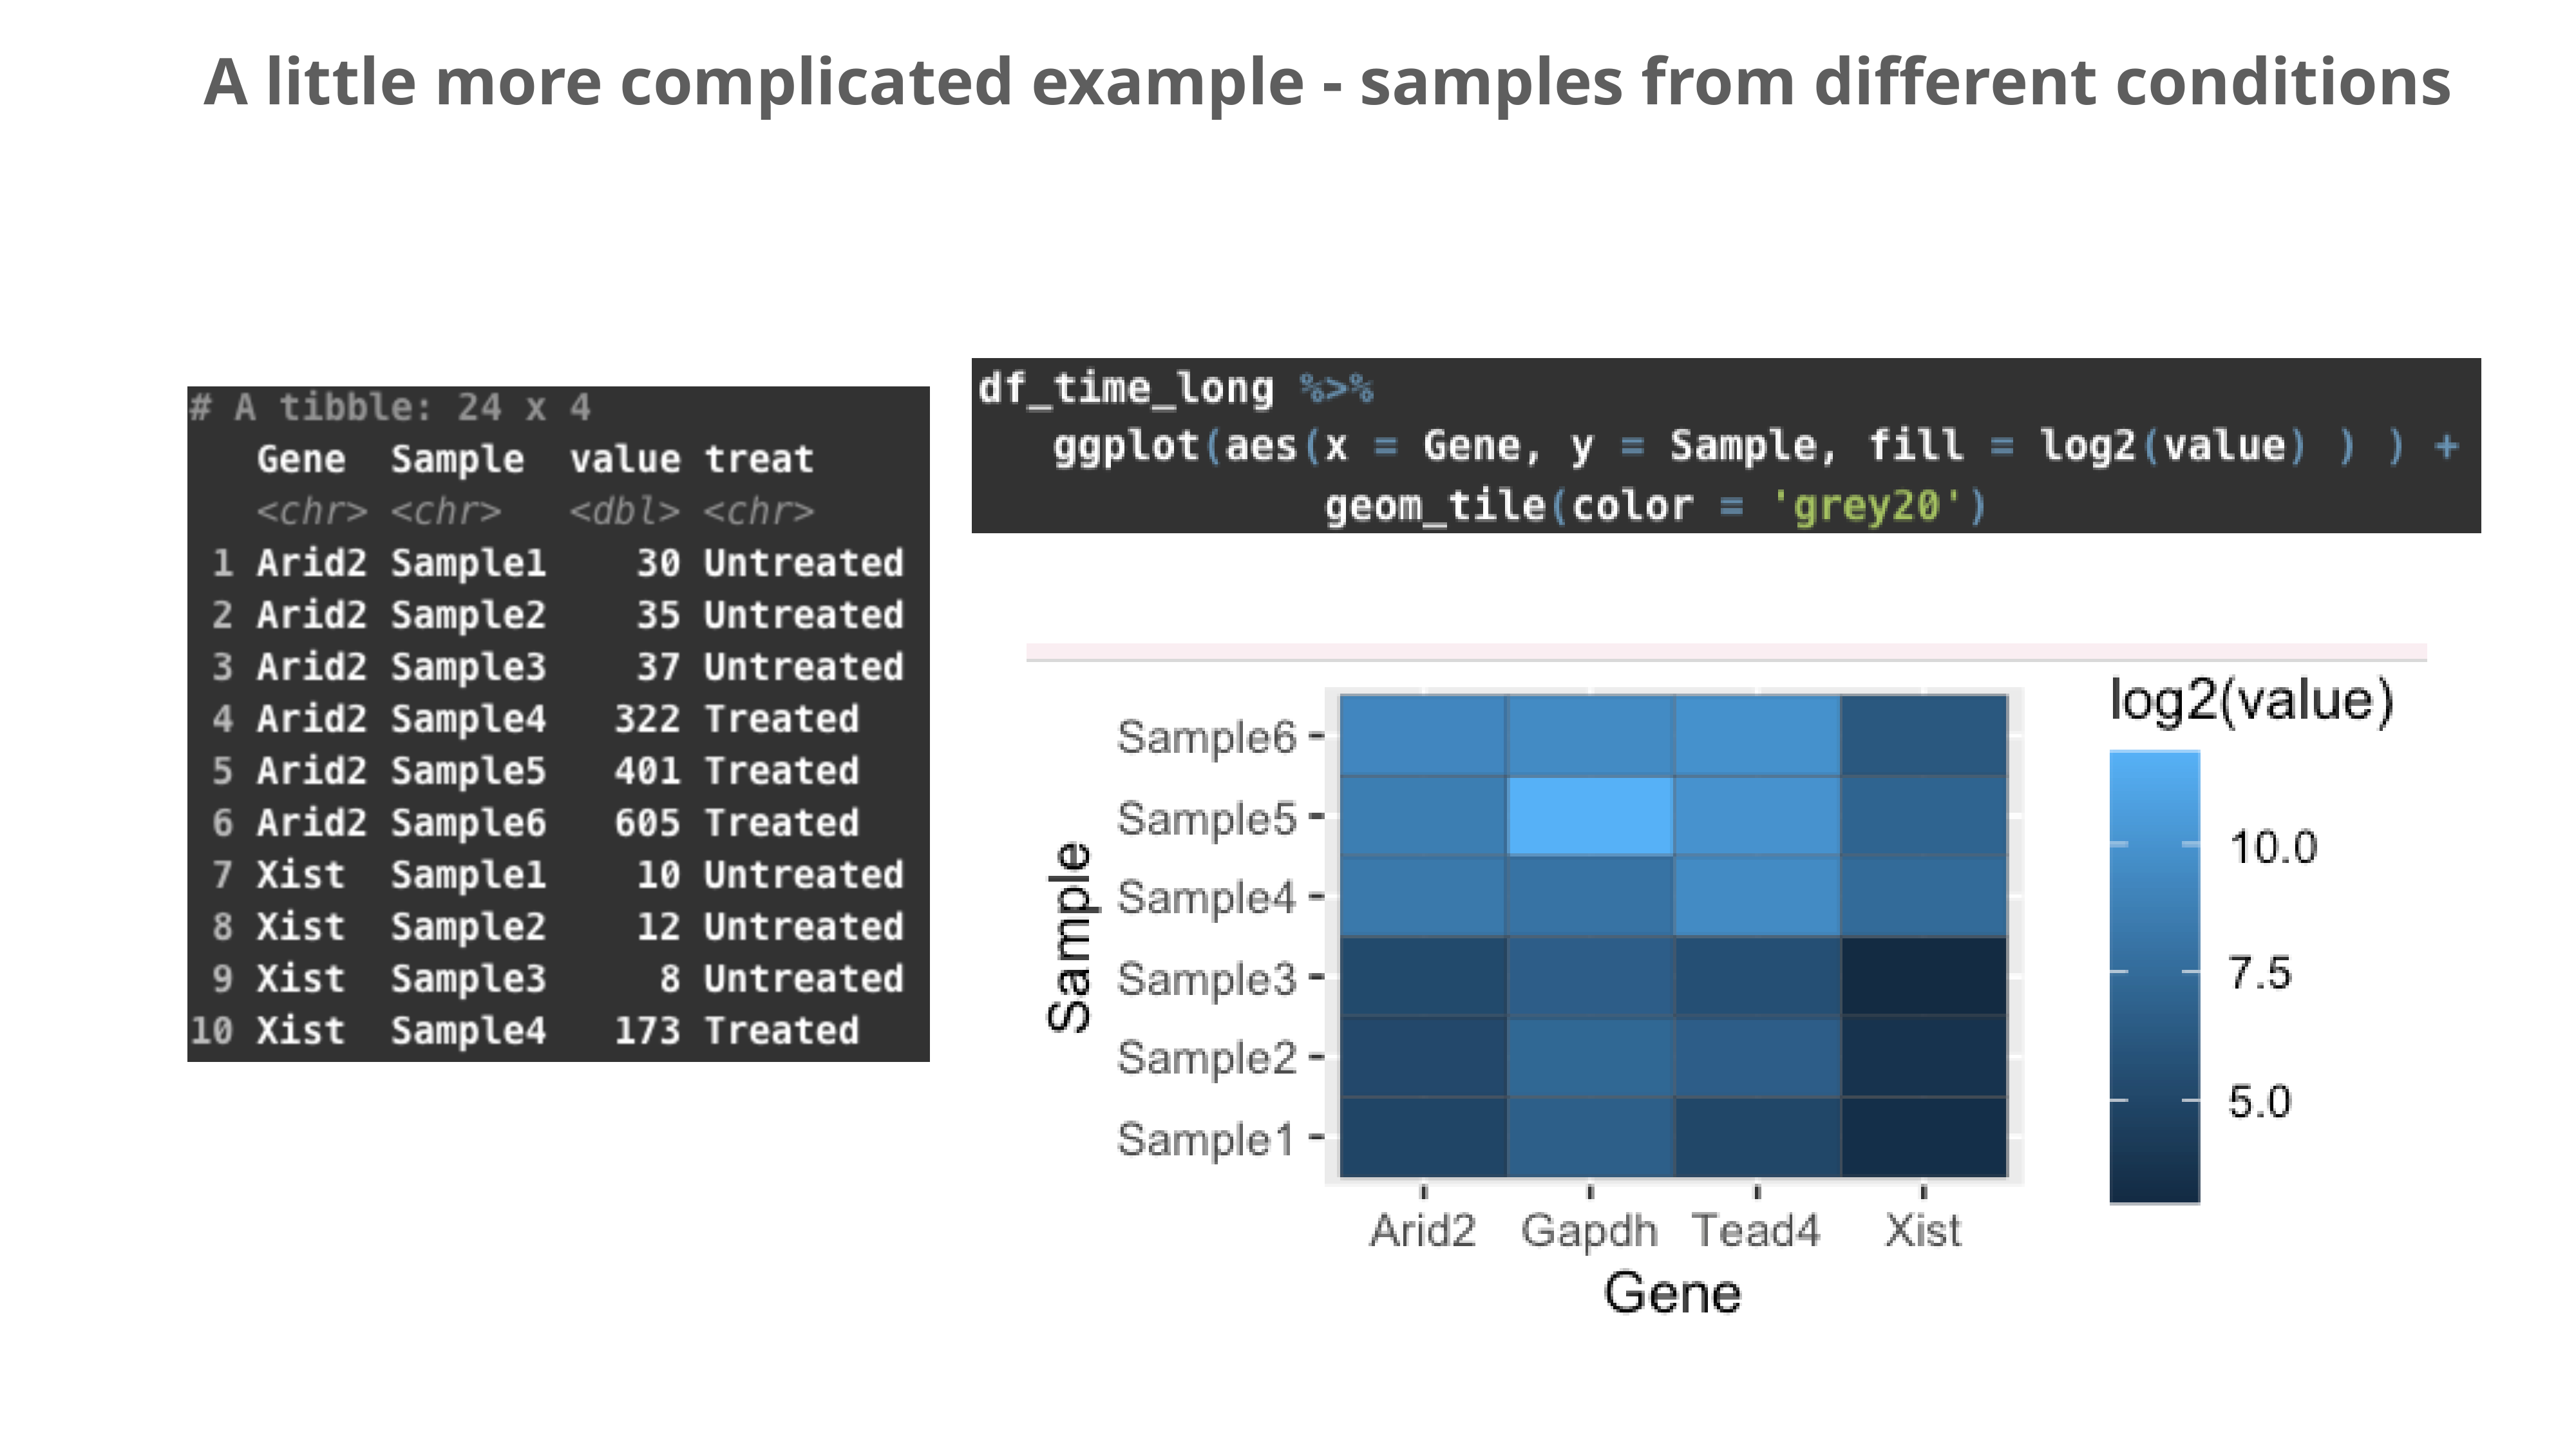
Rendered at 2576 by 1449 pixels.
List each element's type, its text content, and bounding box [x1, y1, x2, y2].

picture [1027, 643, 2427, 1319]
text_box A little more complicated example - samples from different conditions [198, 35, 2460, 123]
picture [187, 386, 930, 1063]
picture [972, 358, 2482, 534]
